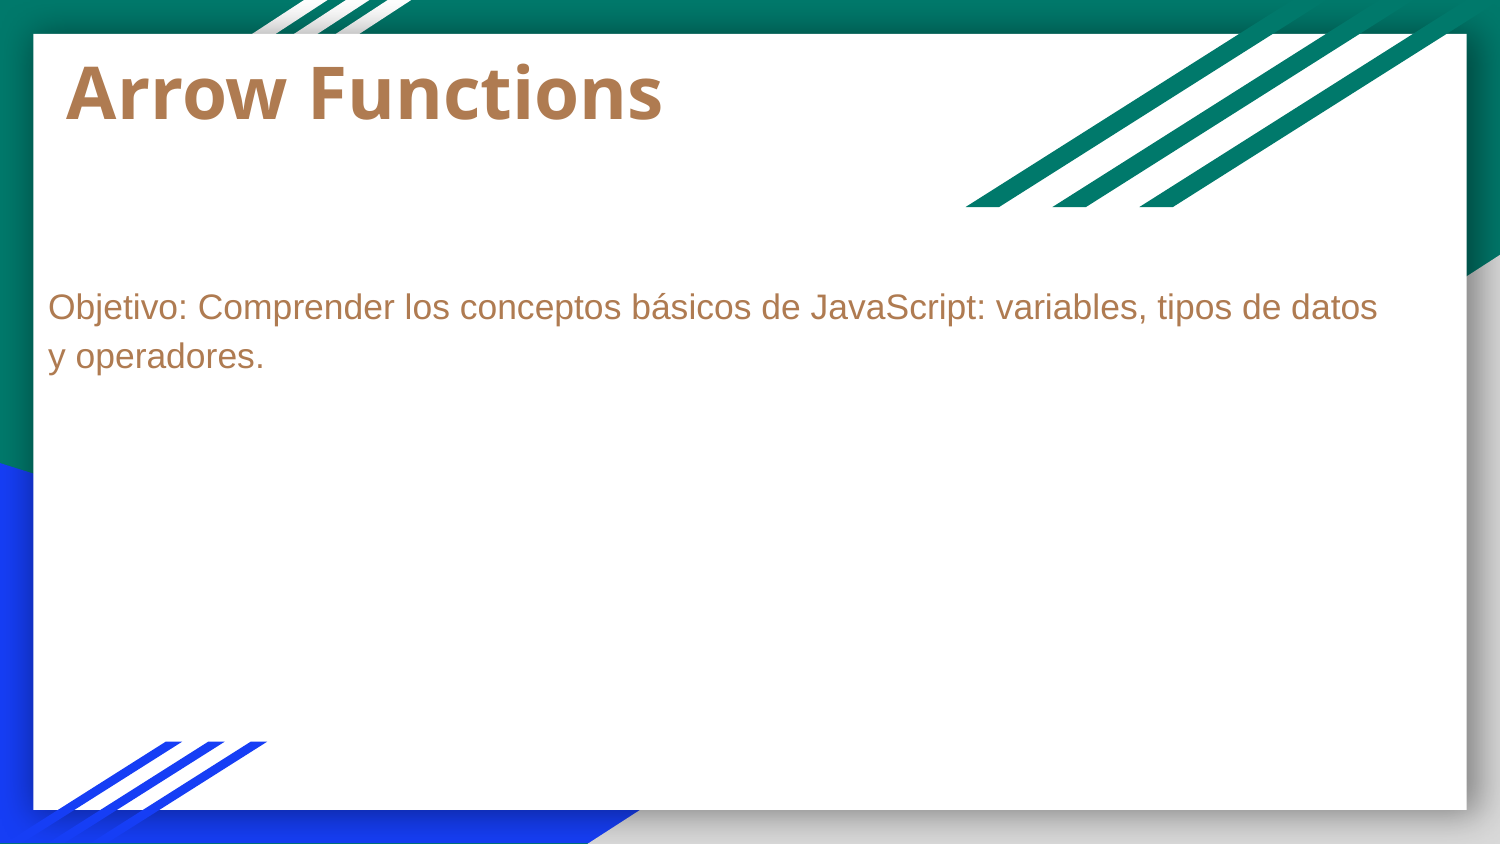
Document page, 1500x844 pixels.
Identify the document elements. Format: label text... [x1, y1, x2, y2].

text_box Arrow Functions [51, 9, 1421, 164]
text_box Objetivo: Comprender los conceptos básicos de JavaScript: variables, tipos de datos y operadores. [33, 262, 1421, 391]
